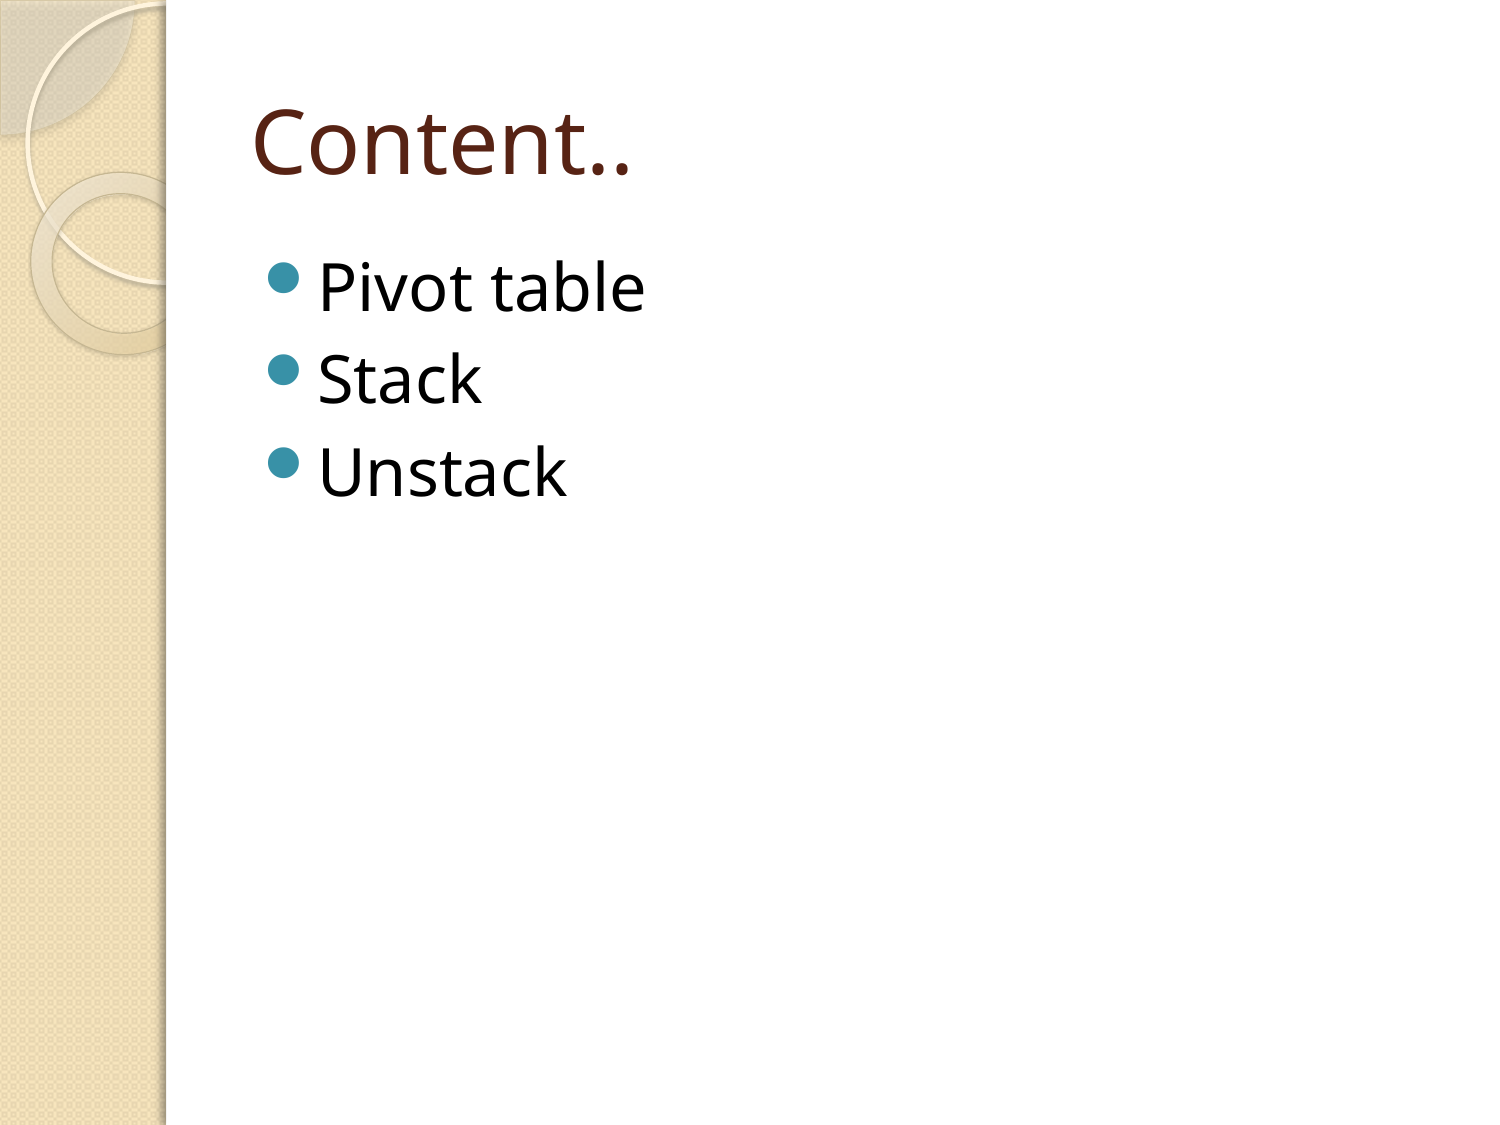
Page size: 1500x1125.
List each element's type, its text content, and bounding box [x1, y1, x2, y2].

title Content.. [235, 45, 1466, 233]
list Pivot table Stack Unstack [235, 237, 1466, 1025]
